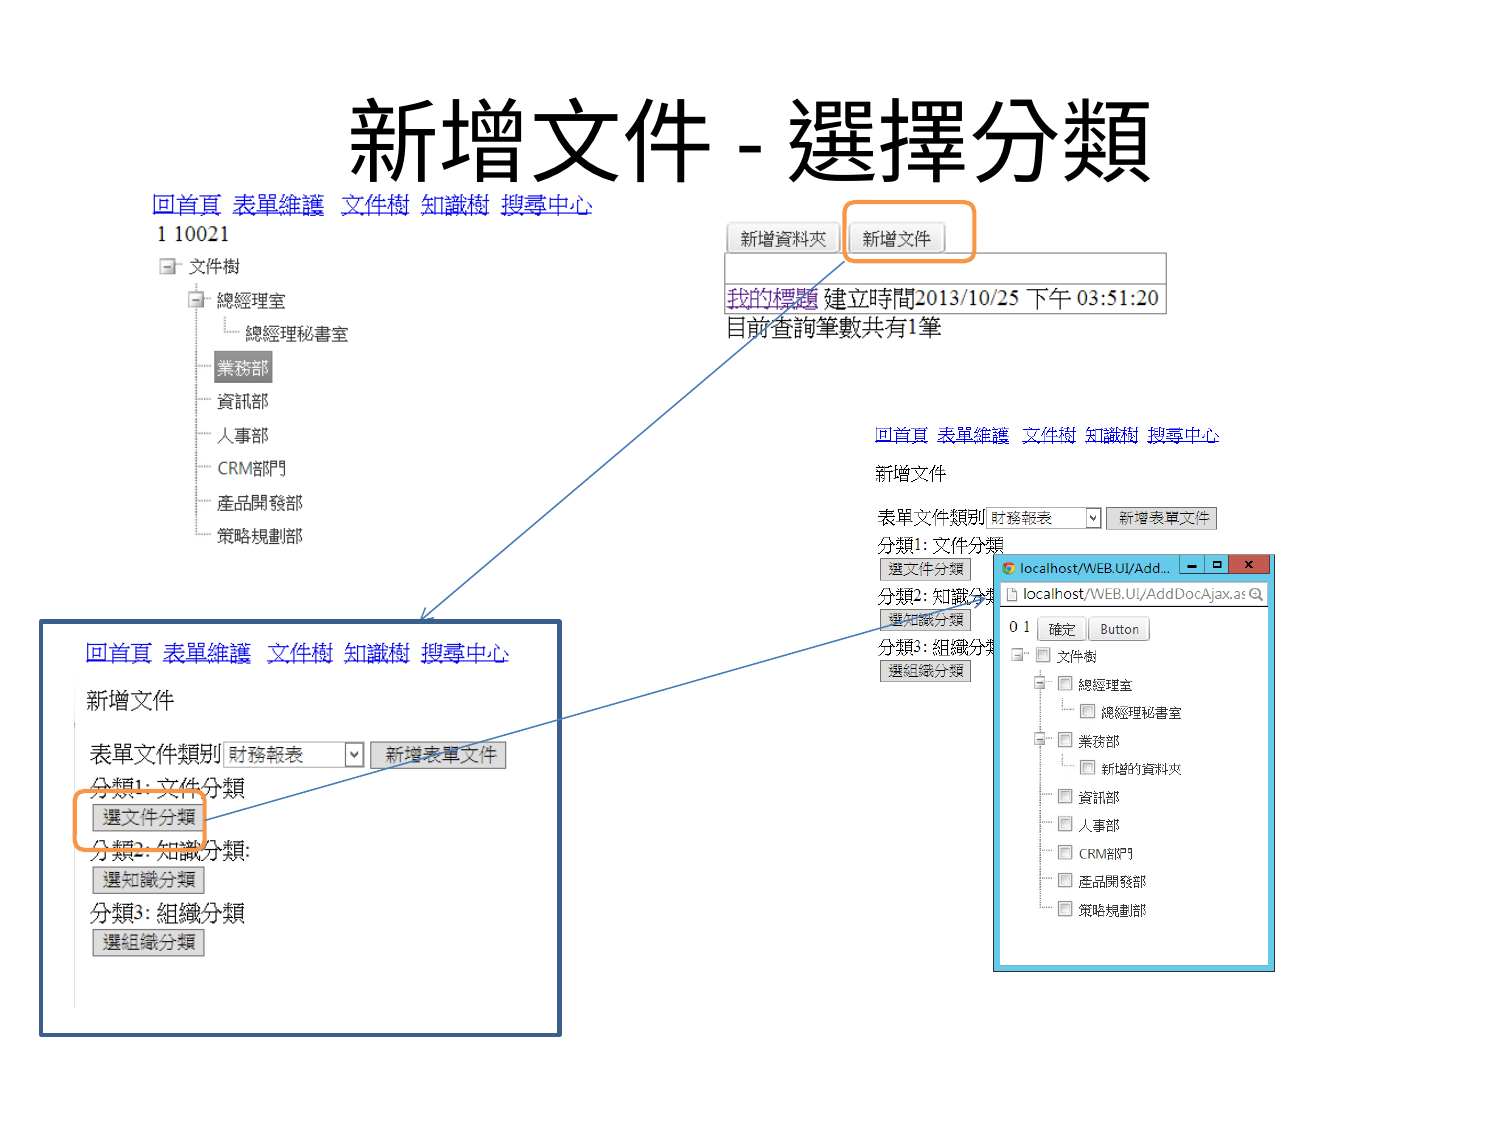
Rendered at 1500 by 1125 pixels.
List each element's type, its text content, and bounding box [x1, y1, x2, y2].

title 新增文件-選擇分類 [75, 45, 1425, 233]
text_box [418, 260, 845, 596]
text_box [39, 619, 562, 1037]
picture [867, 420, 1314, 993]
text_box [204, 597, 987, 821]
picture [74, 633, 560, 1008]
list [147, 184, 1200, 575]
